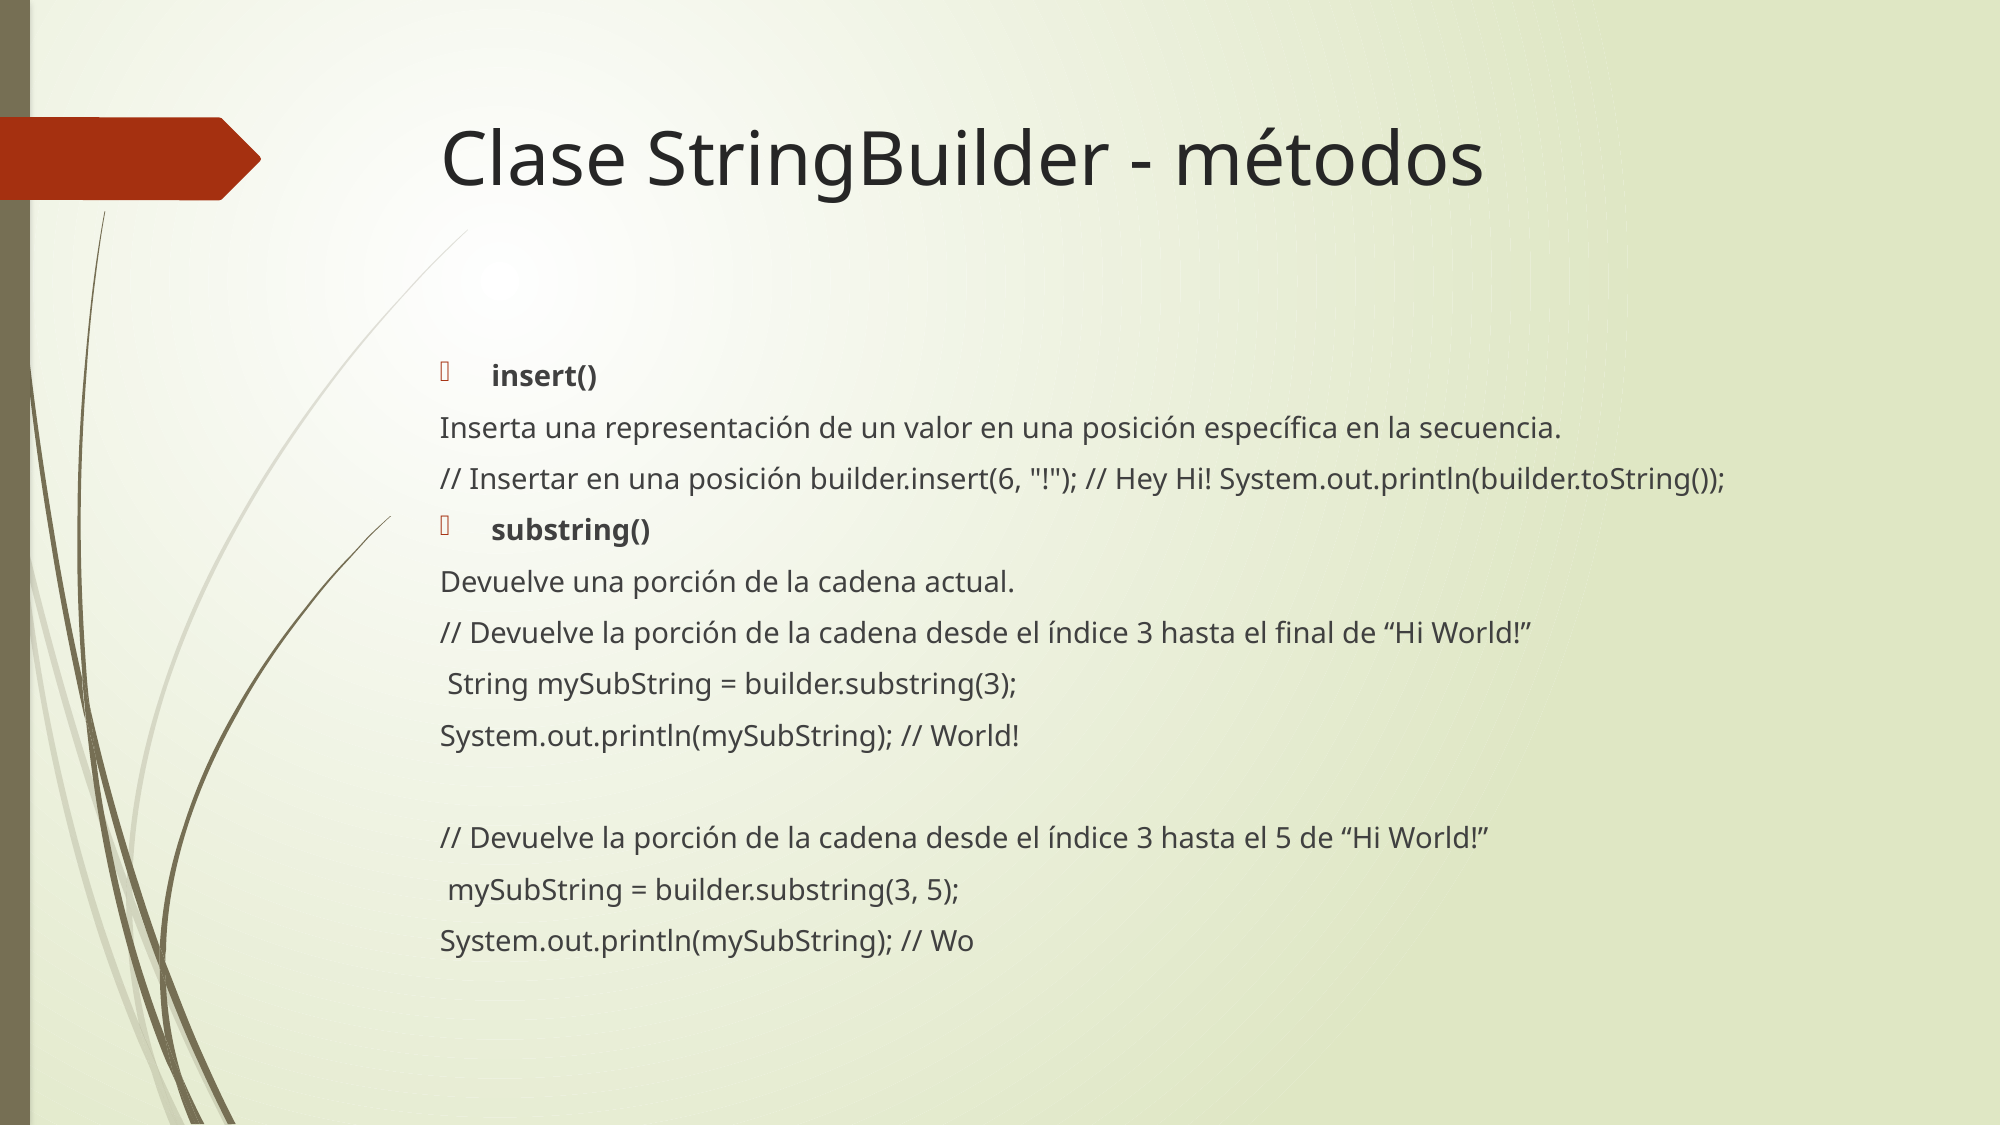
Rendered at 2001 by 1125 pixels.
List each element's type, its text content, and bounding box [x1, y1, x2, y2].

title Clase StringBuilder - métodos [425, 102, 1888, 313]
list insert() Inserta una representación de un valor en una posición específica en la secuencia. // Insertar en una posición builder.insert(6, "!"); // Hey Hi! System.out.println(builder.toString()); substring() Devuelve una porción de la cadena actual. // Devuelve la porción de la cadena desde el índice 3 hasta el final de “Hi World!” String mySubString = builder.substring(3); System.out.println(mySubString); // World! // Devuelve la porción de la cadena desde el índice 3 hasta el 5 de “Hi World!” mySubString = builder.substring(3, 5); System.out.println(mySubString); // Wo [424, 350, 1888, 970]
